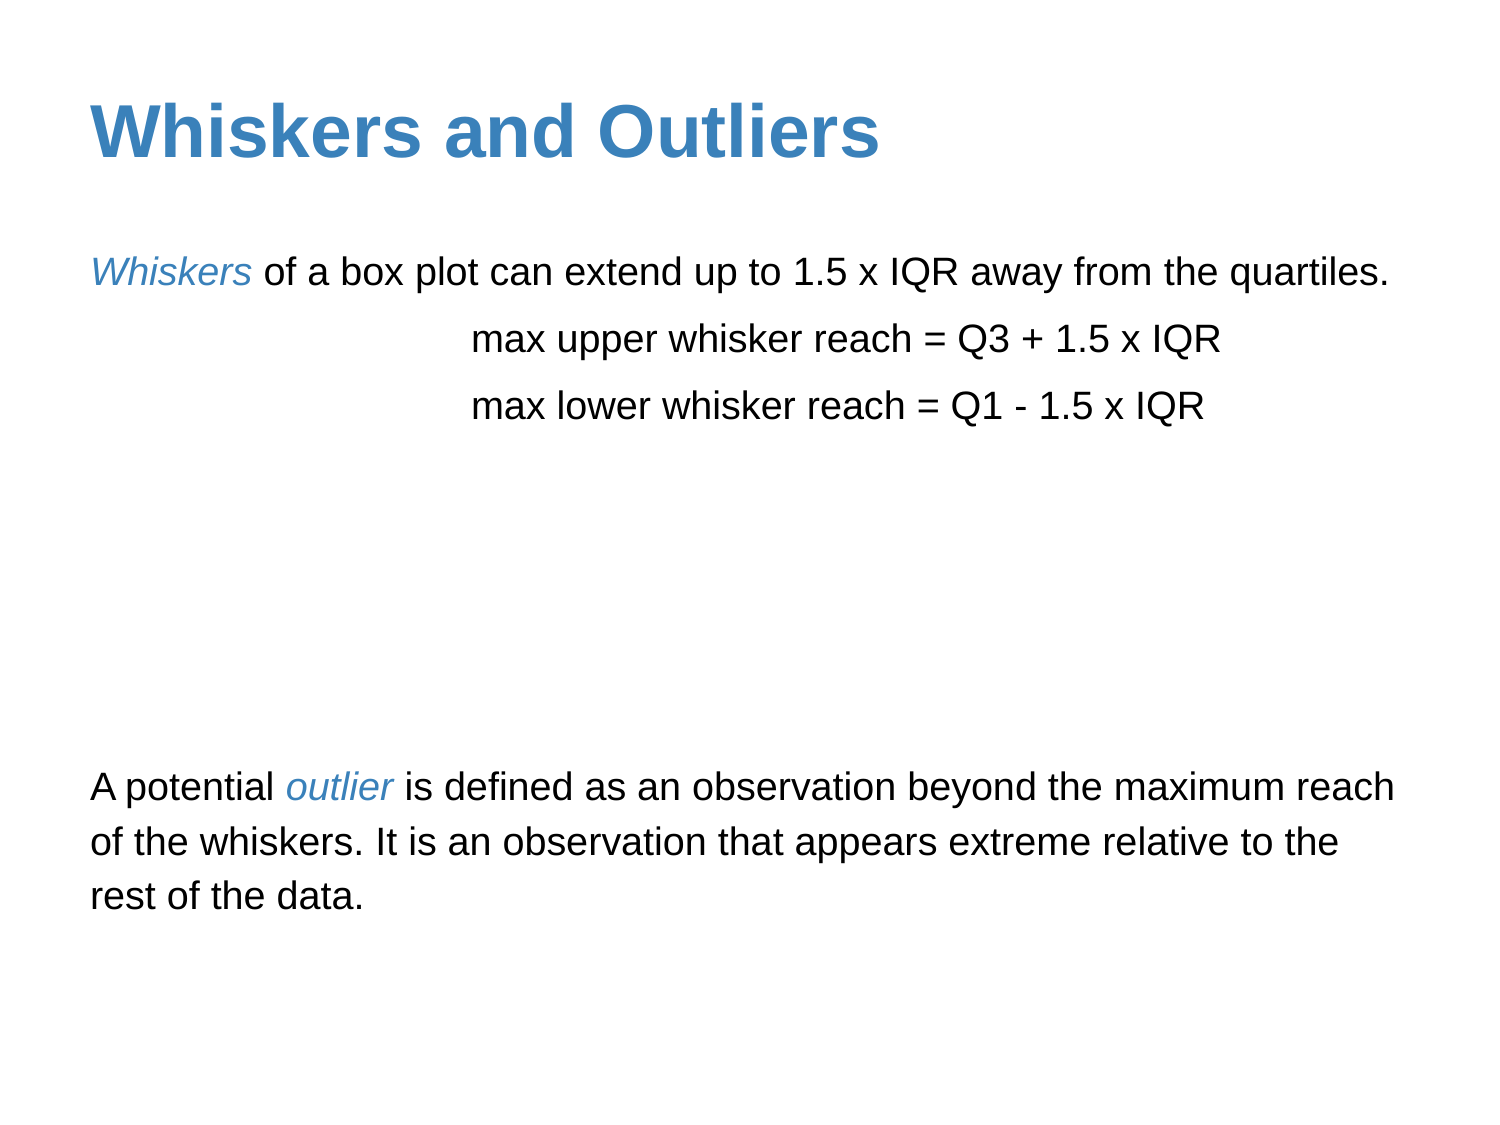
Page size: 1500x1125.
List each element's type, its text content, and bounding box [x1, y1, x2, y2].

title Whiskers and Outliers [75, 0, 1425, 188]
list A potential outlier is defined as an observation beyond the maximum reach of the whiskers. It is an observation that appears extreme relative to the rest of the data. [75, 739, 1425, 957]
list Whiskers of a box plot can extend up to 1.5 x IQR away from the quartiles. max upper whisker reach = Q3 + 1.5 x IQR max lower whisker reach = Q1 - 1.5 x IQR [75, 207, 1413, 344]
